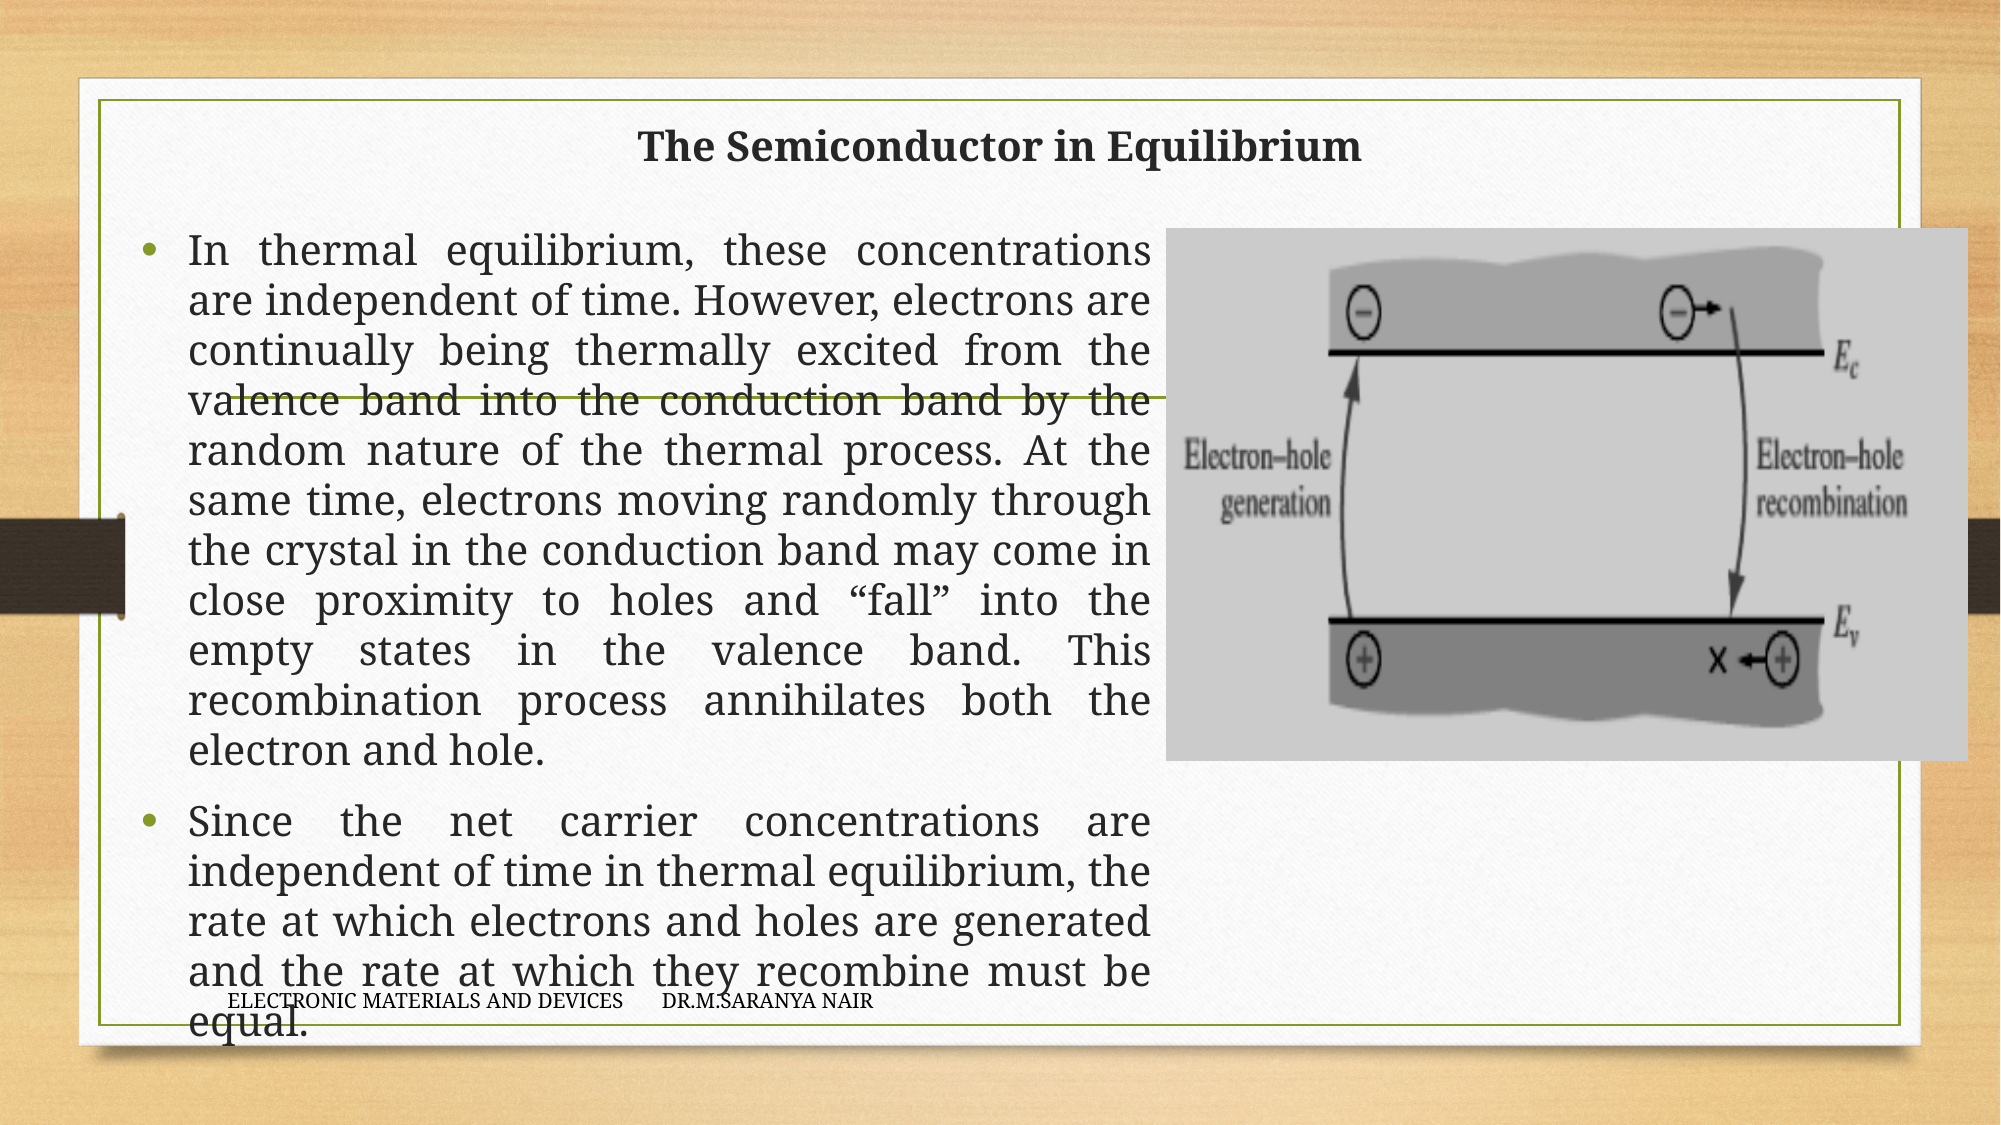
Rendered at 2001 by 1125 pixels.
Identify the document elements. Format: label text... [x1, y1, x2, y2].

list In thermal equilibrium, these concentrations are independent of time. However, electrons are continually being thermally excited from the valence band into the conduction band by the random nature of the thermal process. At the same time, electrons moving randomly through the crystal in the conduction band may come in close proximity to holes and “fall” into the empty states in the valence band. This recombination process annihilates both the electron and hole. Since the net carrier concentrations are independent of time in thermal equilibrium, the rate at which electrons and holes are generated and the rate at which they recombine must be equal. [126, 216, 1167, 761]
title The Semiconductor in Equilibrium [212, 112, 1788, 178]
footer ELECTRONIC MATERIALS AND DEVICES DR.M.SARANYA NAIR [212, 979, 1411, 1025]
picture [0, 0, 2001, 1125]
